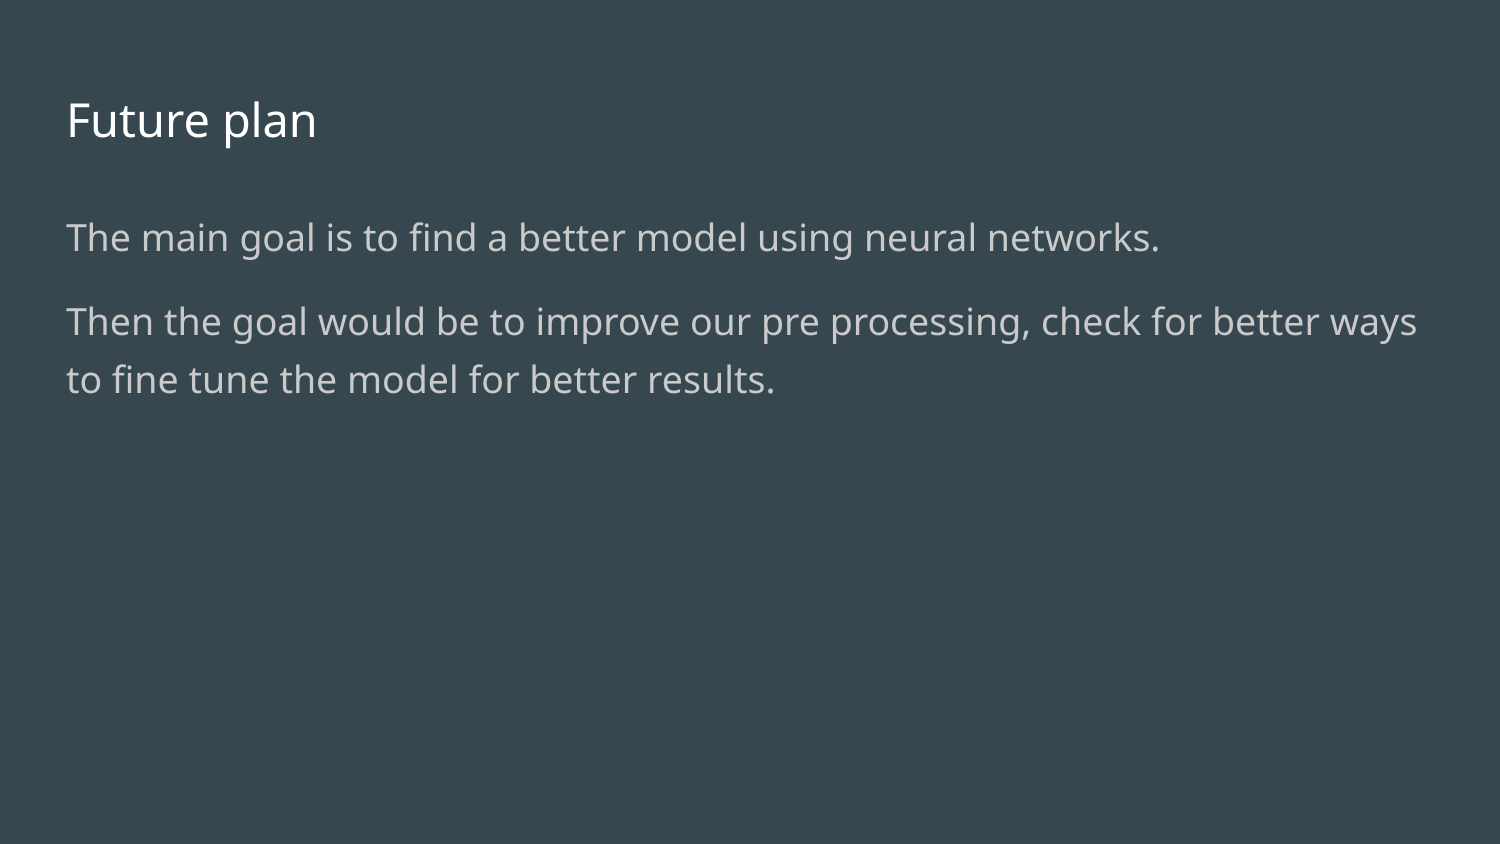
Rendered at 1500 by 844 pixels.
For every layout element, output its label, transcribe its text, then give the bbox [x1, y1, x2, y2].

title Future plan [51, 72, 1449, 167]
list The main goal is to find a better model using neural networks. Then the goal would be to improve our pre processing, check for better ways to fine tune the model for better results. [51, 189, 1449, 750]
